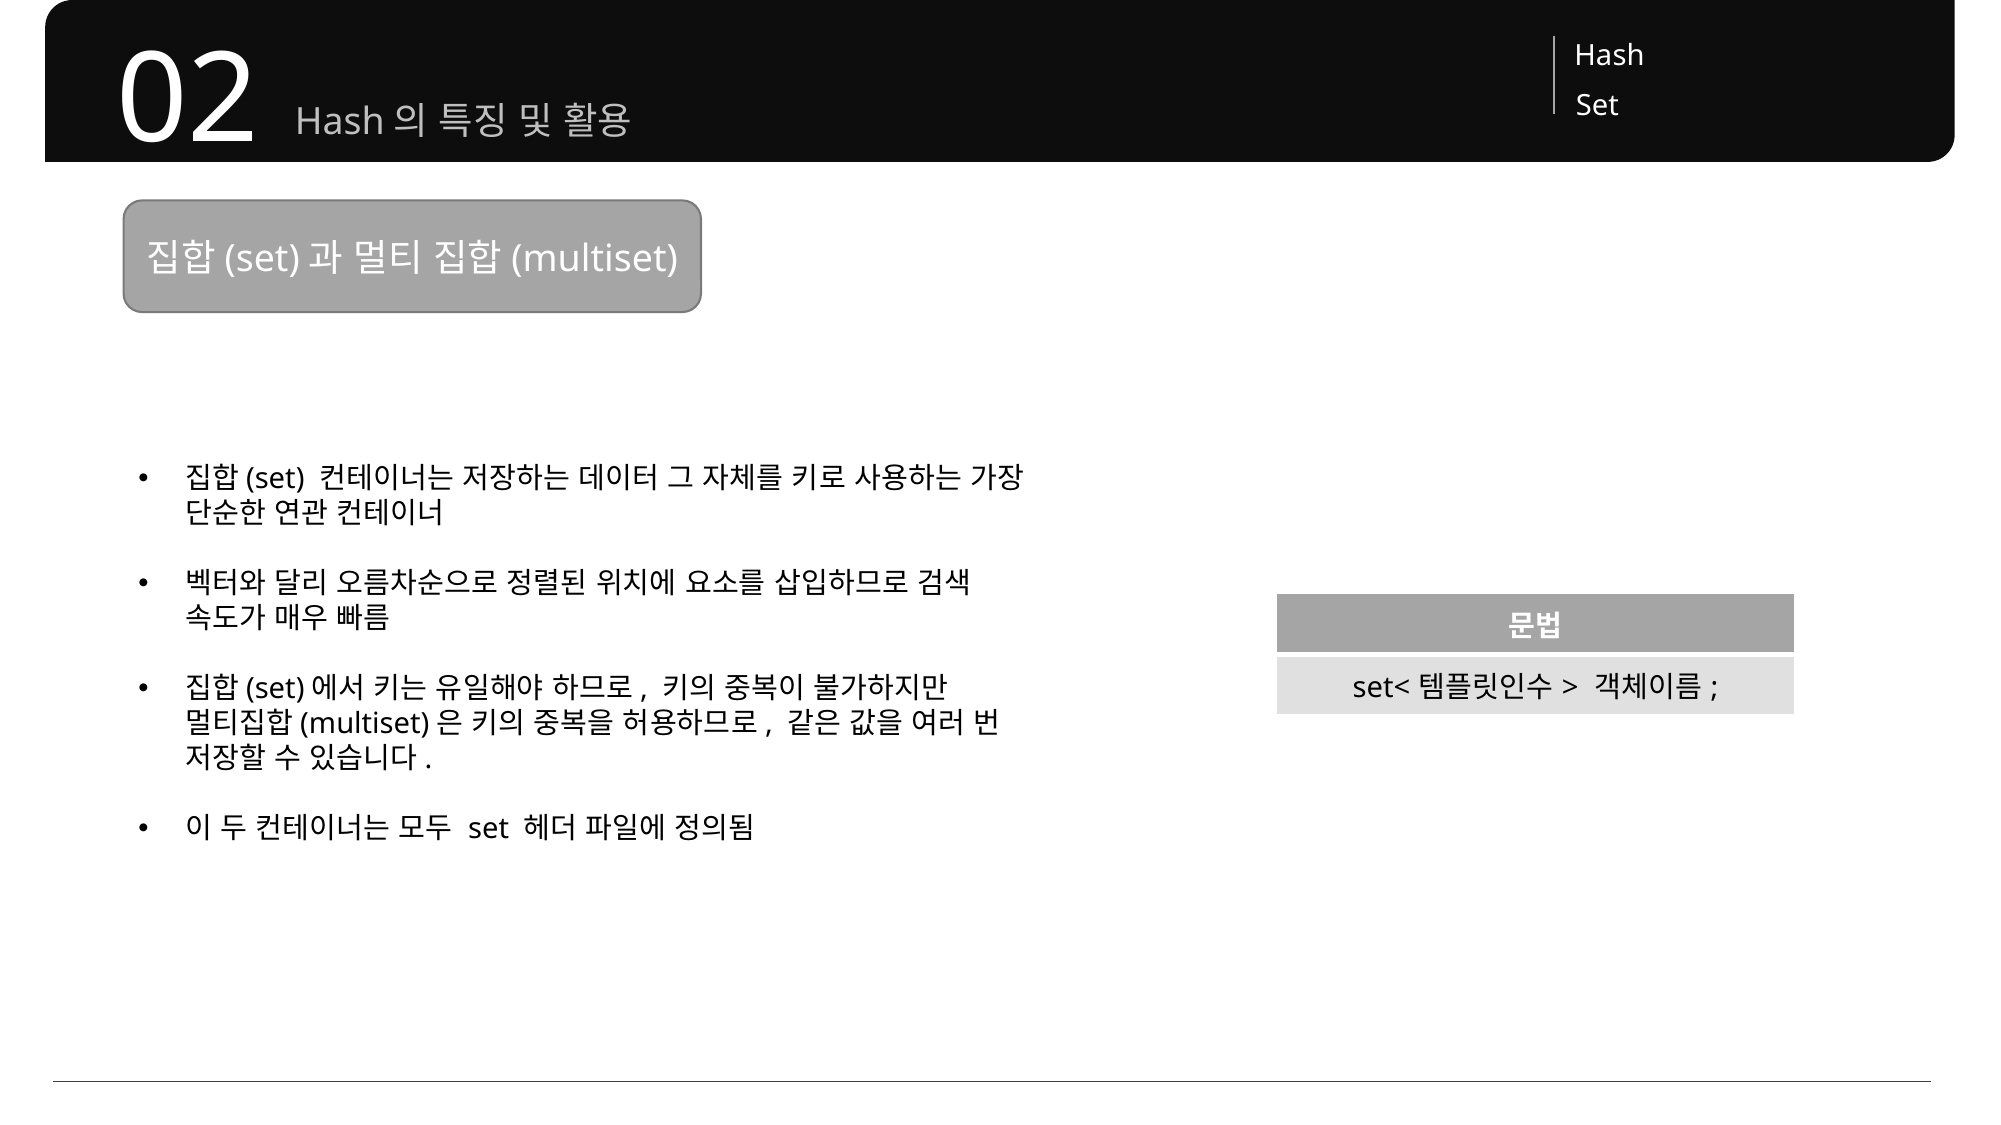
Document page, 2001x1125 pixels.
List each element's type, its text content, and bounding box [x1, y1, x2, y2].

text_box Set [1561, 79, 1634, 129]
text_box 02 [101, 8, 275, 174]
table_header 문법 [1277, 594, 1794, 652]
table_cell set<템플릿인수> 객체이름; [1277, 657, 1794, 714]
text_box [44, 0, 1956, 164]
text_box Hash의 특징 및 활용 [280, 89, 648, 150]
text_box 집합(set)과 멀티 집합(multiset) [122, 199, 703, 314]
text_box Hash [1559, 28, 1660, 79]
text_box 집합(set) 컨테이너는 저장하는 데이터 그 자체를 키로 사용하는 가장 단순한 연관 컨테이너 벡터와 달리 오름차순으로 정렬된 위치에 요소를 삽입하므로 검색 속도가 매우 빠름 집합(set)에서 키는 유일해야 하므로, 키의 중복이 불가하지만 멀티집합(multiset)은 키의 중복을 허용하므로, 같은 값을 여러 번 저장할 수 있습니다. 이 두 컨테이너는 모두 set 헤더 파일에 정의됨 [123, 452, 1055, 852]
